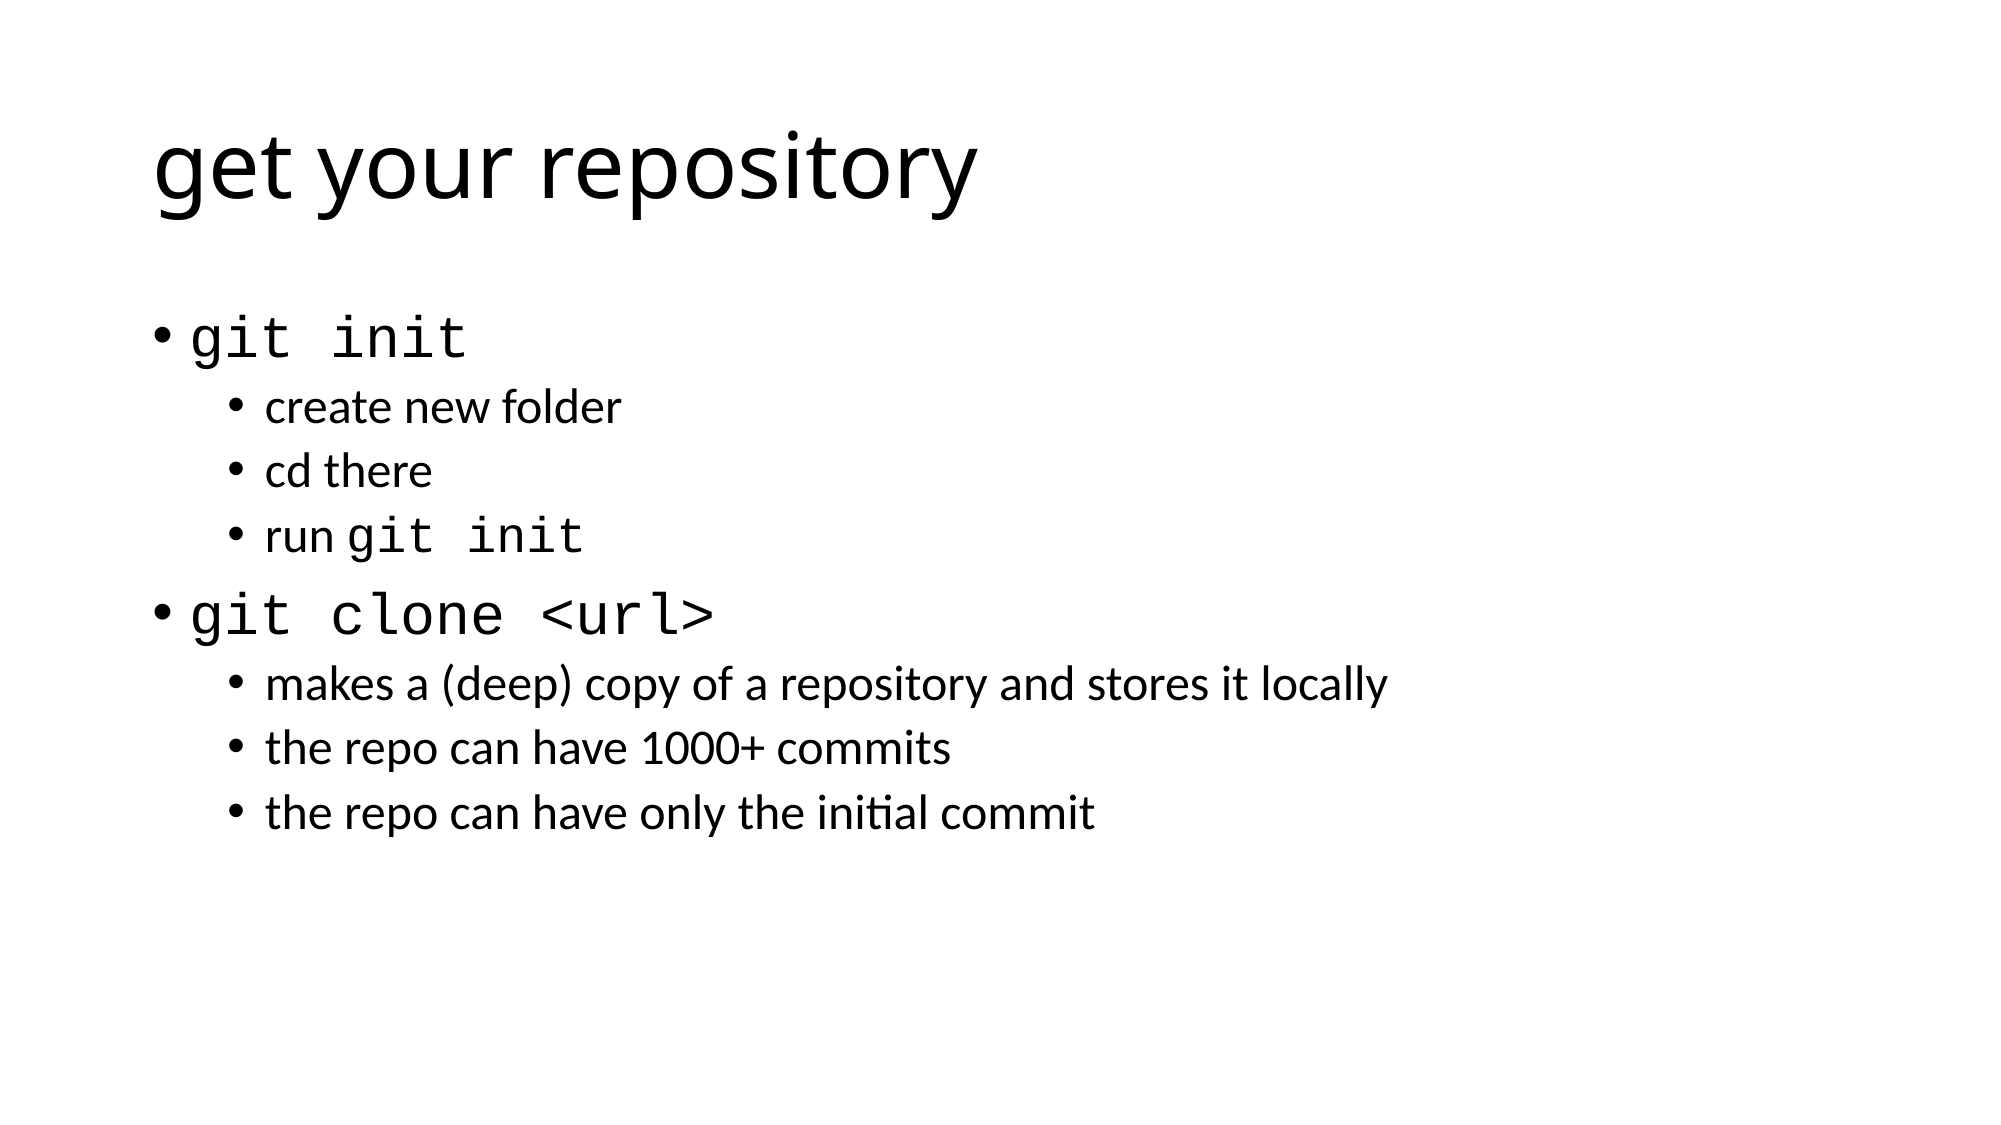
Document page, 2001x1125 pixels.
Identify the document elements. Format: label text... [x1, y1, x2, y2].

title get your repository [137, 59, 1863, 278]
list git init create new folder cd there run git init git clone <url> makes a (deep) copy of a repository and stores it locally the repo can have 1000+ commits the repo can have only the initial commit [137, 299, 1863, 1014]
